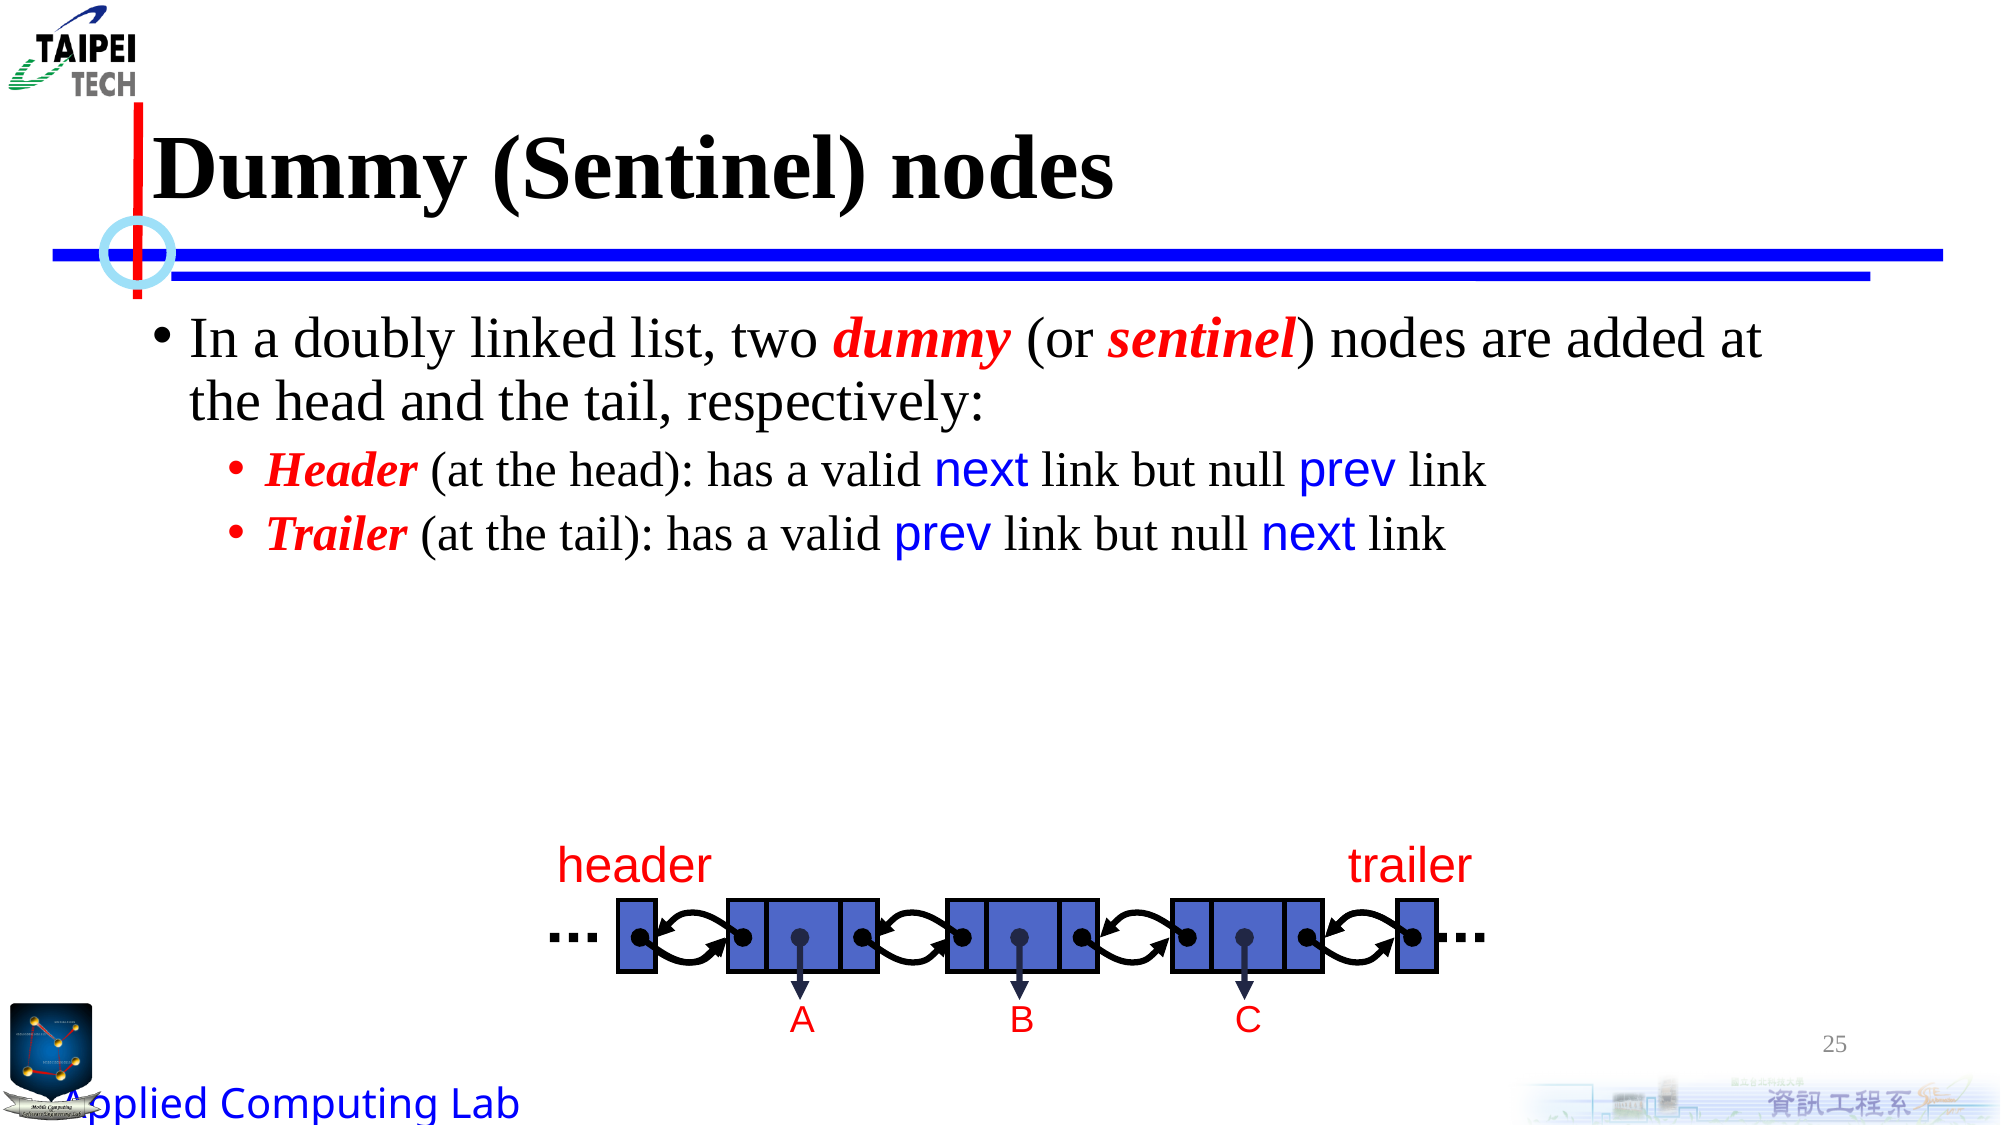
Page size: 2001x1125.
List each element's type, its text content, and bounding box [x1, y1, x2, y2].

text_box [1324, 824, 1489, 972]
list In a doubly linked list, two dummy (or sentinel) nodes are added at the head and the tail, respectively: Header (at the head): has a valid next link but null prev link Trailer (at the tail): has a valid prev link but null next link [137, 299, 1863, 1014]
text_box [1099, 899, 1395, 1049]
picture [0, 0, 143, 102]
picture [0, 999, 102, 1125]
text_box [874, 899, 1099, 1049]
slide_number 25 [1412, 1012, 1863, 1073]
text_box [537, 824, 732, 972]
title Dummy (Sentinel) nodes [137, 59, 1863, 278]
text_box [655, 899, 874, 1049]
